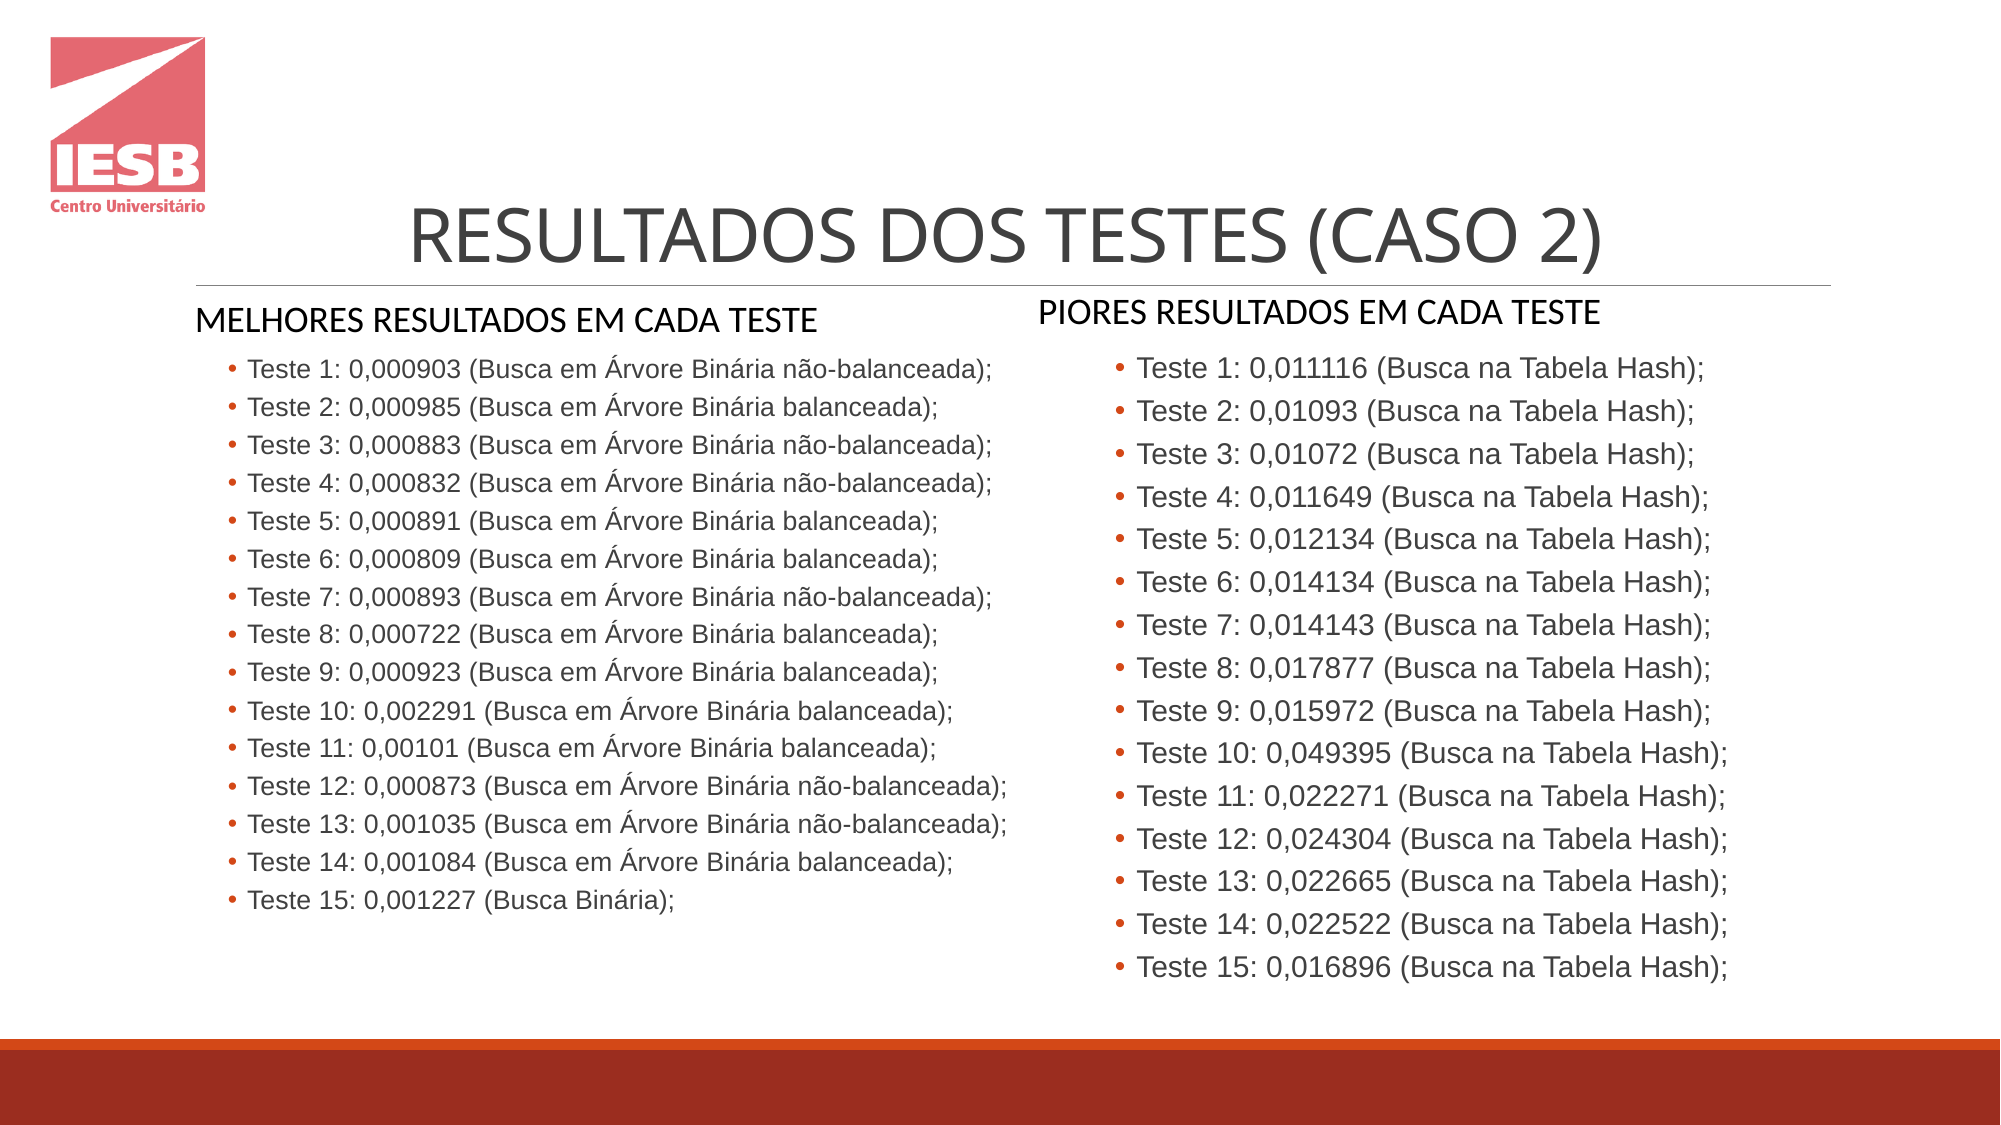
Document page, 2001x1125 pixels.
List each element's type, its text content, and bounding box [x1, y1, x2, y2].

text_box MELHORES RESULTADOS EM CADA TESTE [180, 287, 995, 347]
text_box PIORES RESULTADOS EM CADA TESTE [1023, 280, 1864, 340]
picture [0, 0, 255, 253]
text_box Teste 1: 0,000903 (Busca em Árvore Binária não-balanceada); Teste 2: 0,000985 (Busca em Árvore Binária balanceada); Teste 3: 0,000883 (Busca em Árvore Binária não-balanceada); Teste 4: 0,000832 (Busca em Árvore Binária não-balanceada); Teste 5: 0,000891 (Busca em Árvore Binária balanceada); Teste 6: 0,000809 (Busca em Árvore Binária balanceada); Teste 7: 0,000893 (Busca em Árvore Binária não-balanceada); Teste 8: 0,000722 (Busca em Árvore Binária balanceada); Teste 9: 0,000923 (Busca em Árvore Binária balanceada); Teste 10: 0,002291 (Busca em Árvore Binária balanceada); Teste 11: 0,00101 (Busca em Árvore Binária balanceada); Teste 12: 0,000873 (Busca em Árvore Binária não-balanceada); Teste 13: 0,001035 (Busca em Árvore Binária não-balanceada); Teste 14: 0,001084 (Busca em Árvore Binária balanceada); Teste 15: 0,001227 (Busca Binária); [227, 347, 1038, 1057]
title RESULTADOS DOS TESTES (CASO 2) [180, 47, 1830, 285]
list Teste 1: 0,011116 (Busca na Tabela Hash); Teste 2: 0,01093 (Busca na Tabela Hash); Teste 3: 0,01072 (Busca na Tabela Hash); Teste 4: 0,011649 (Busca na Tabela Hash); Teste 5: 0,012134 (Busca na Tabela Hash); Teste 6: 0,014134 (Busca na Tabela Hash); Teste 7: 0,014143 (Busca na Tabela Hash); Teste 8: 0,017877 (Busca na Tabela Hash); Teste 9: 0,015972 (Busca na Tabela Hash); Teste 10: 0,049395 (Busca na Tabela Hash); Teste 11: 0,022271 (Busca na Tabela Hash); Teste 12: 0,024304 (Busca na Tabela Hash); Teste 13: 0,022665 (Busca na Tabela Hash); Teste 14: 0,022522 (Busca na Tabela Hash); Teste 15: 0,016896 (Busca na Tabela Hash); [1114, 345, 1925, 1006]
